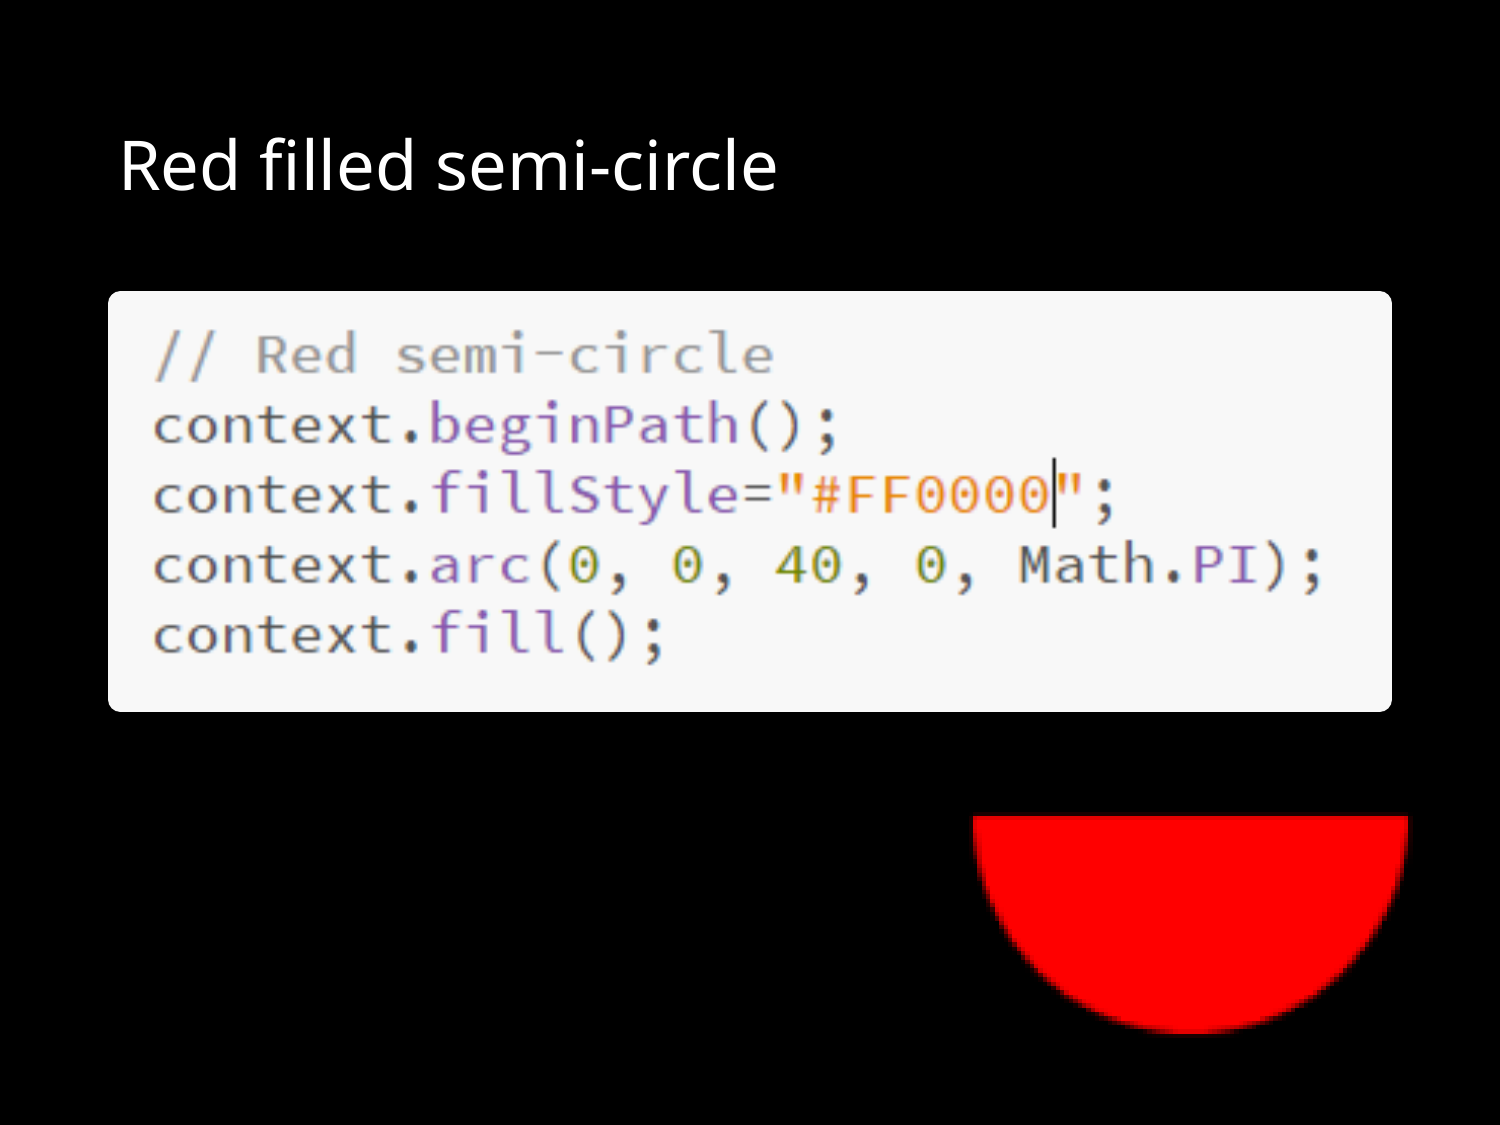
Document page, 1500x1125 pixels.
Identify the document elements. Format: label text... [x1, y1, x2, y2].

picture [132, 316, 1367, 687]
picture [917, 751, 1461, 1091]
title Red filled semi-circle [103, 59, 1397, 278]
